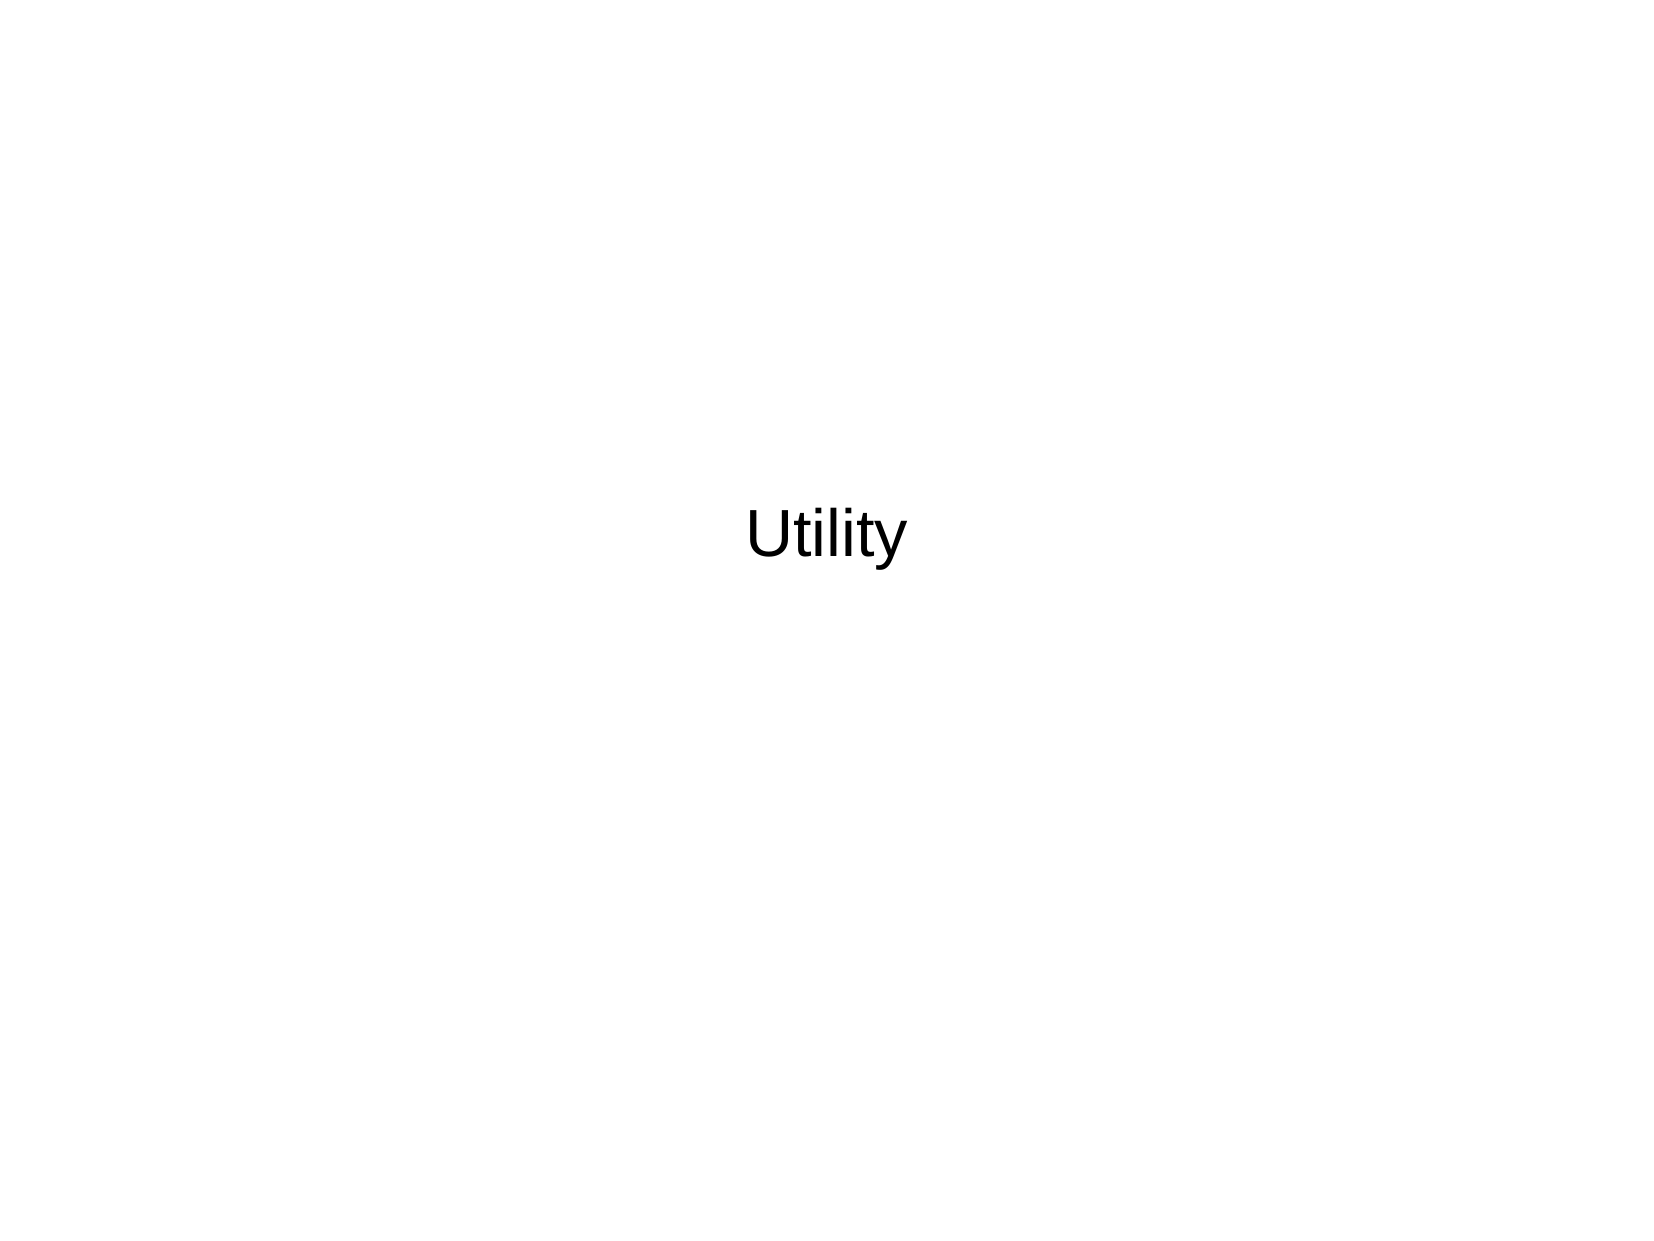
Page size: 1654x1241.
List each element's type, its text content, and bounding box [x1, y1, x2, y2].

text_box Utility [82, 49, 1571, 1010]
